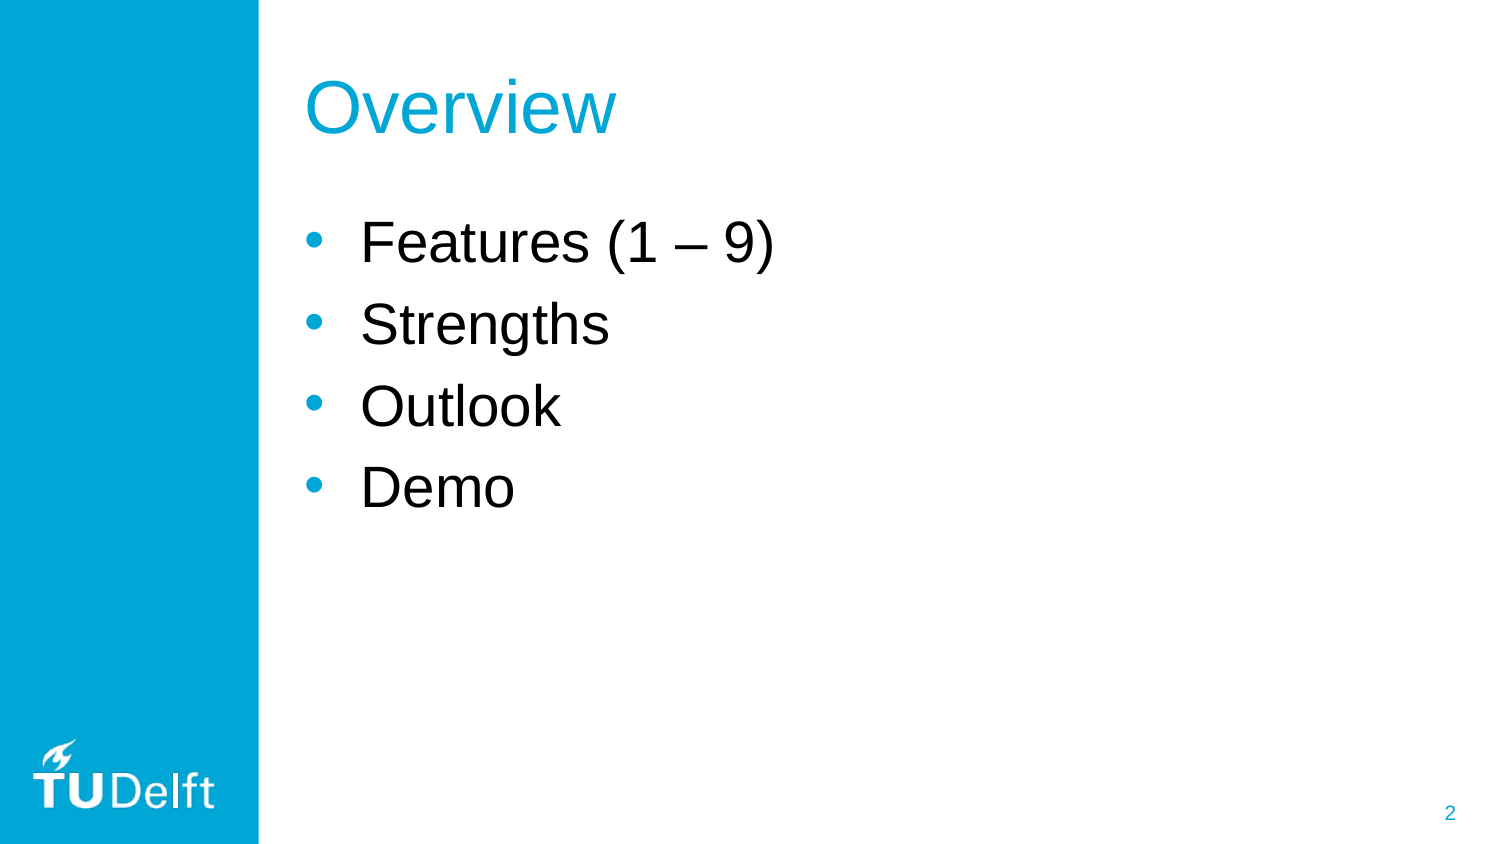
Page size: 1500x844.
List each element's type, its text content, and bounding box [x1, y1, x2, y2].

title Overview [289, 33, 1455, 175]
list Features (1 – 9) Strengths Outlook Demo [289, 196, 1455, 769]
